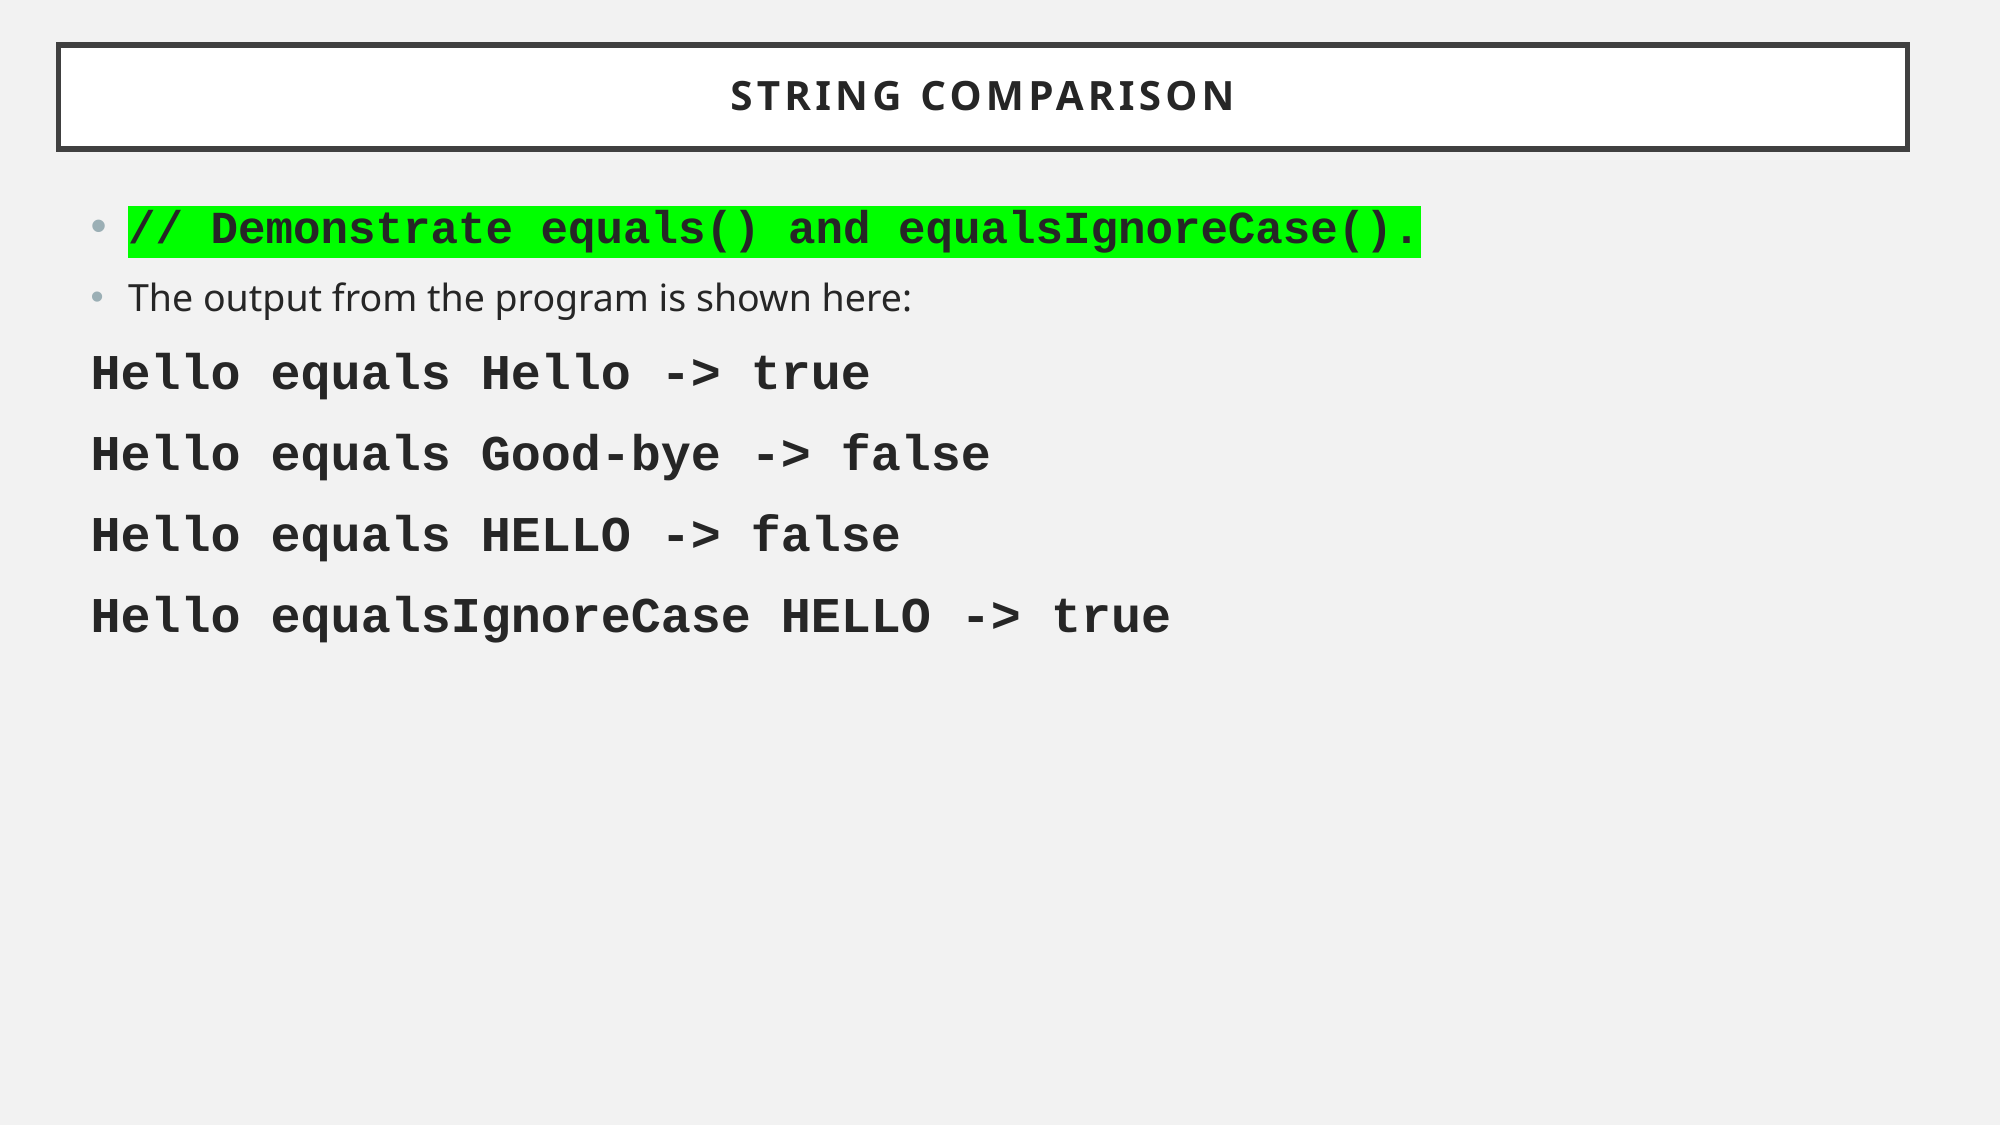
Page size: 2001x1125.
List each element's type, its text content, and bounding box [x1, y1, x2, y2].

list // Demonstrate equals() and equalsIgnoreCase(). The output from the program is shown here: Hello equals Hello -> true Hello equals Good-bye -> false Hello equals HELLO -> false Hello equalsIgnoreCase HELLO -> true [75, 190, 1908, 1125]
title String Comparison [56, 42, 1910, 152]
